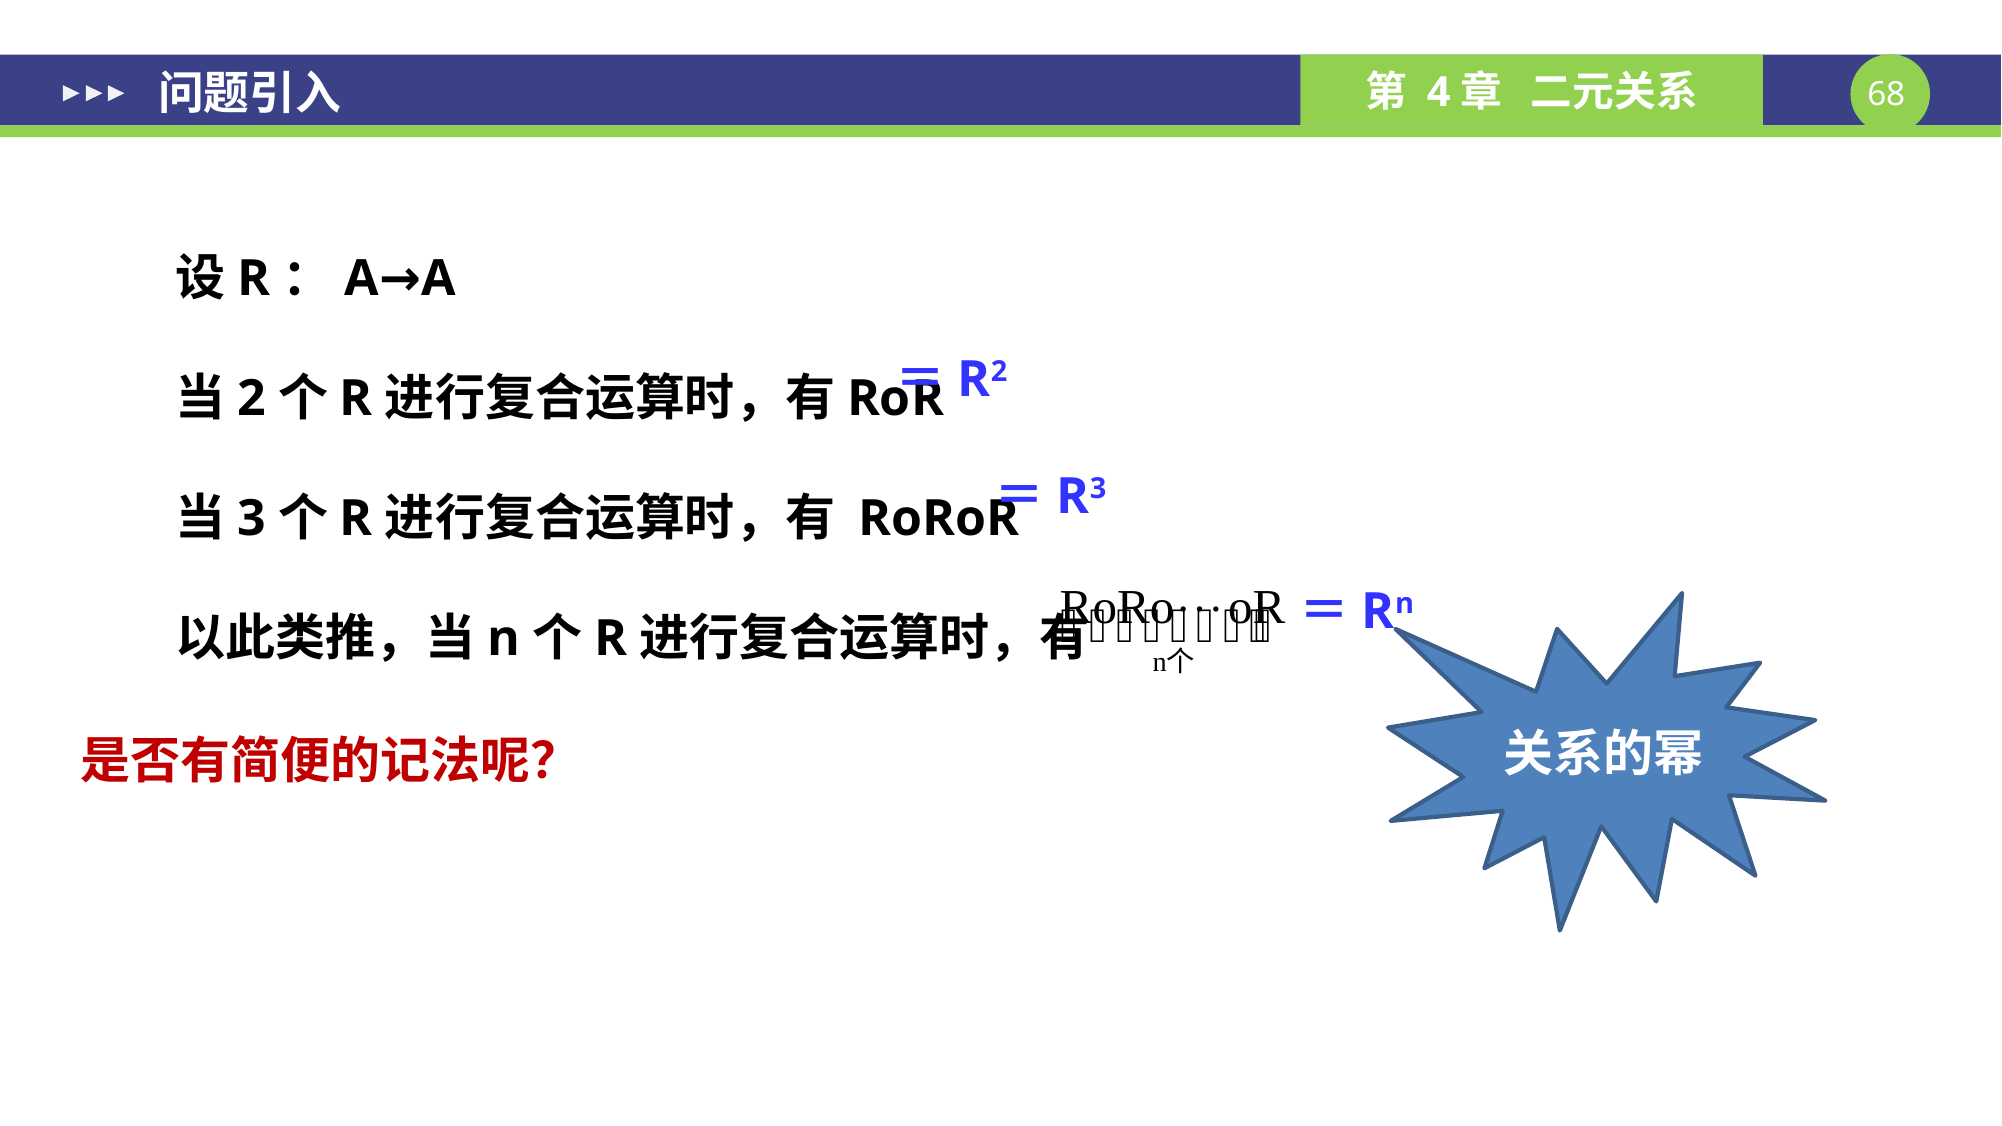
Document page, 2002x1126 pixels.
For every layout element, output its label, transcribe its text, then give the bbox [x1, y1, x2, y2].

text_box ＝Rn [1285, 571, 1429, 646]
text_box 是否有简便的记法呢？ [65, 721, 771, 797]
text_box ＝R3 [979, 456, 1121, 531]
title 问题引入 [138, 38, 1462, 145]
text_box ＝R2 [880, 339, 1022, 414]
list 设R：A→A 当2个R进行复合运算时，有RoR 当3个R进行复合运算时，有 RoRoR 以此类推，当n个R进行复合运算时，有 [175, 185, 1876, 684]
text_box 关系的幂 [1385, 591, 1828, 933]
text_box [1050, 573, 1301, 687]
